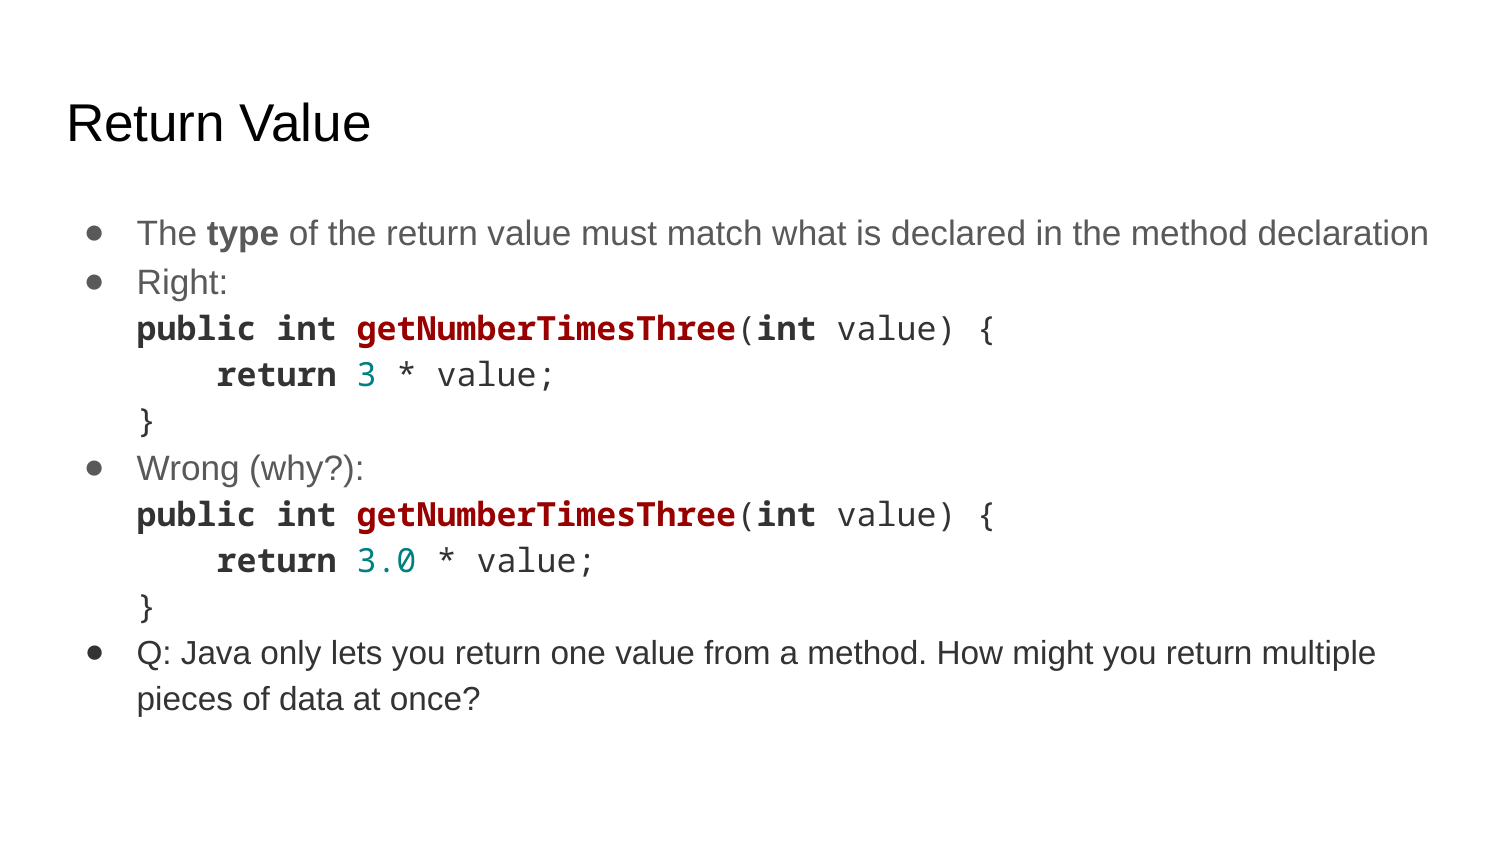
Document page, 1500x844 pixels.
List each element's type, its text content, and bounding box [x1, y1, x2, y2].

list The type of the return value must match what is declared in the method declaration Right: public int getNumberTimesThree(int value) { return 3 * value; } Wrong (why?): public int getNumberTimesThree(int value) { return 3.0 * value; } Q: Java only lets you return one value from a method. How might you return multiple pieces of data at once? [51, 189, 1449, 750]
title Return Value [51, 72, 1449, 167]
